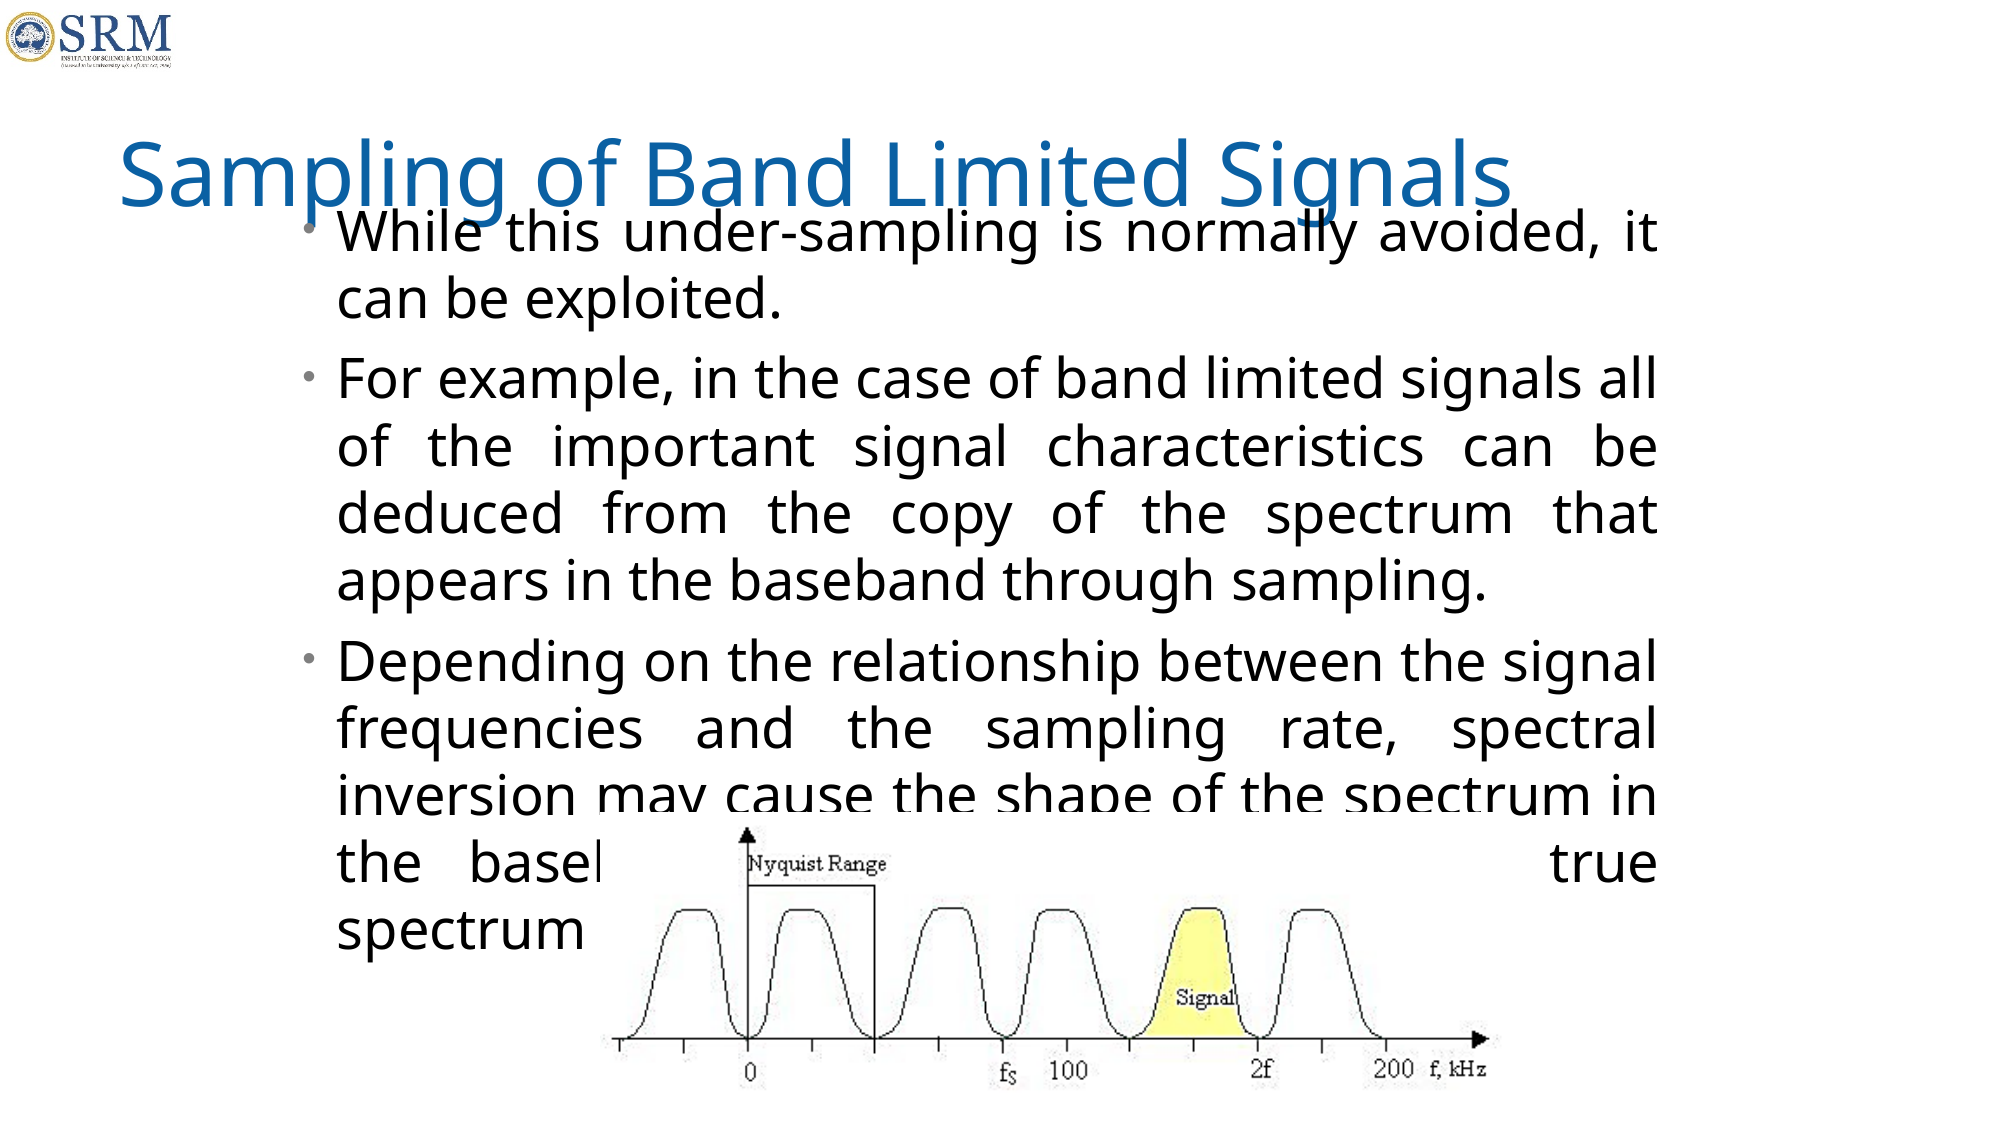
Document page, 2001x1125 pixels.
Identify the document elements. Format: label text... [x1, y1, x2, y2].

title Sampling of Band Limited Signals [103, 91, 1891, 250]
picture [599, 812, 1508, 1113]
list While this under-sampling is normally avoided, it can be exploited. For example, in the case of band limited signals all of the important signal characteristics can be deduced from the copy of the spectrum that appears in the baseband through sampling. Depending on the relationship between the signal frequencies and the sampling rate, spectral inversion may cause the shape of the spectrum in the baseband to be inverted from the true spectrum of the signal. [287, 187, 1675, 973]
picture [0, 0, 177, 76]
